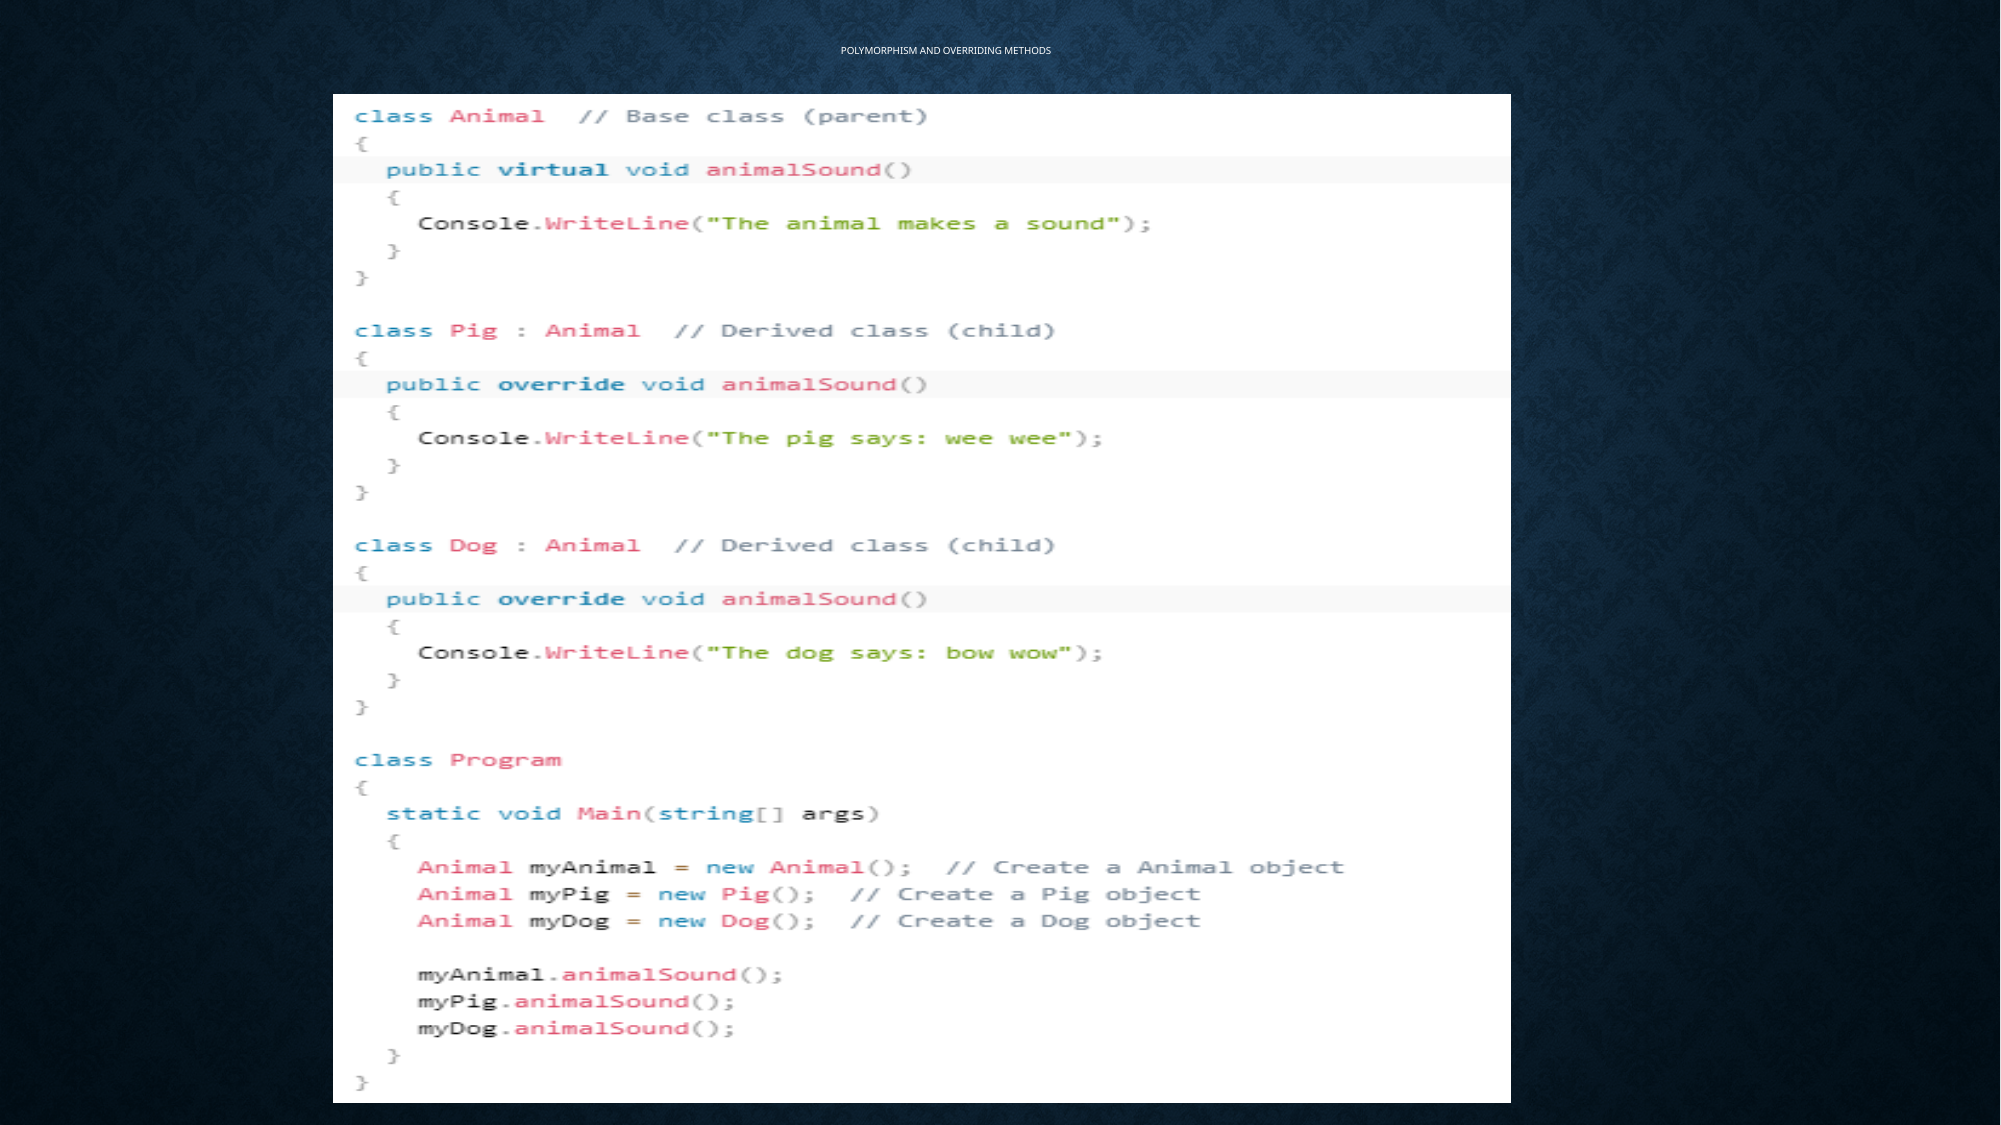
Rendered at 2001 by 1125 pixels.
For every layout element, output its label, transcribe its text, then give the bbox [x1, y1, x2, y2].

title Polymorphism and Overriding Methods [43, 38, 1849, 65]
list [332, 93, 1511, 1103]
